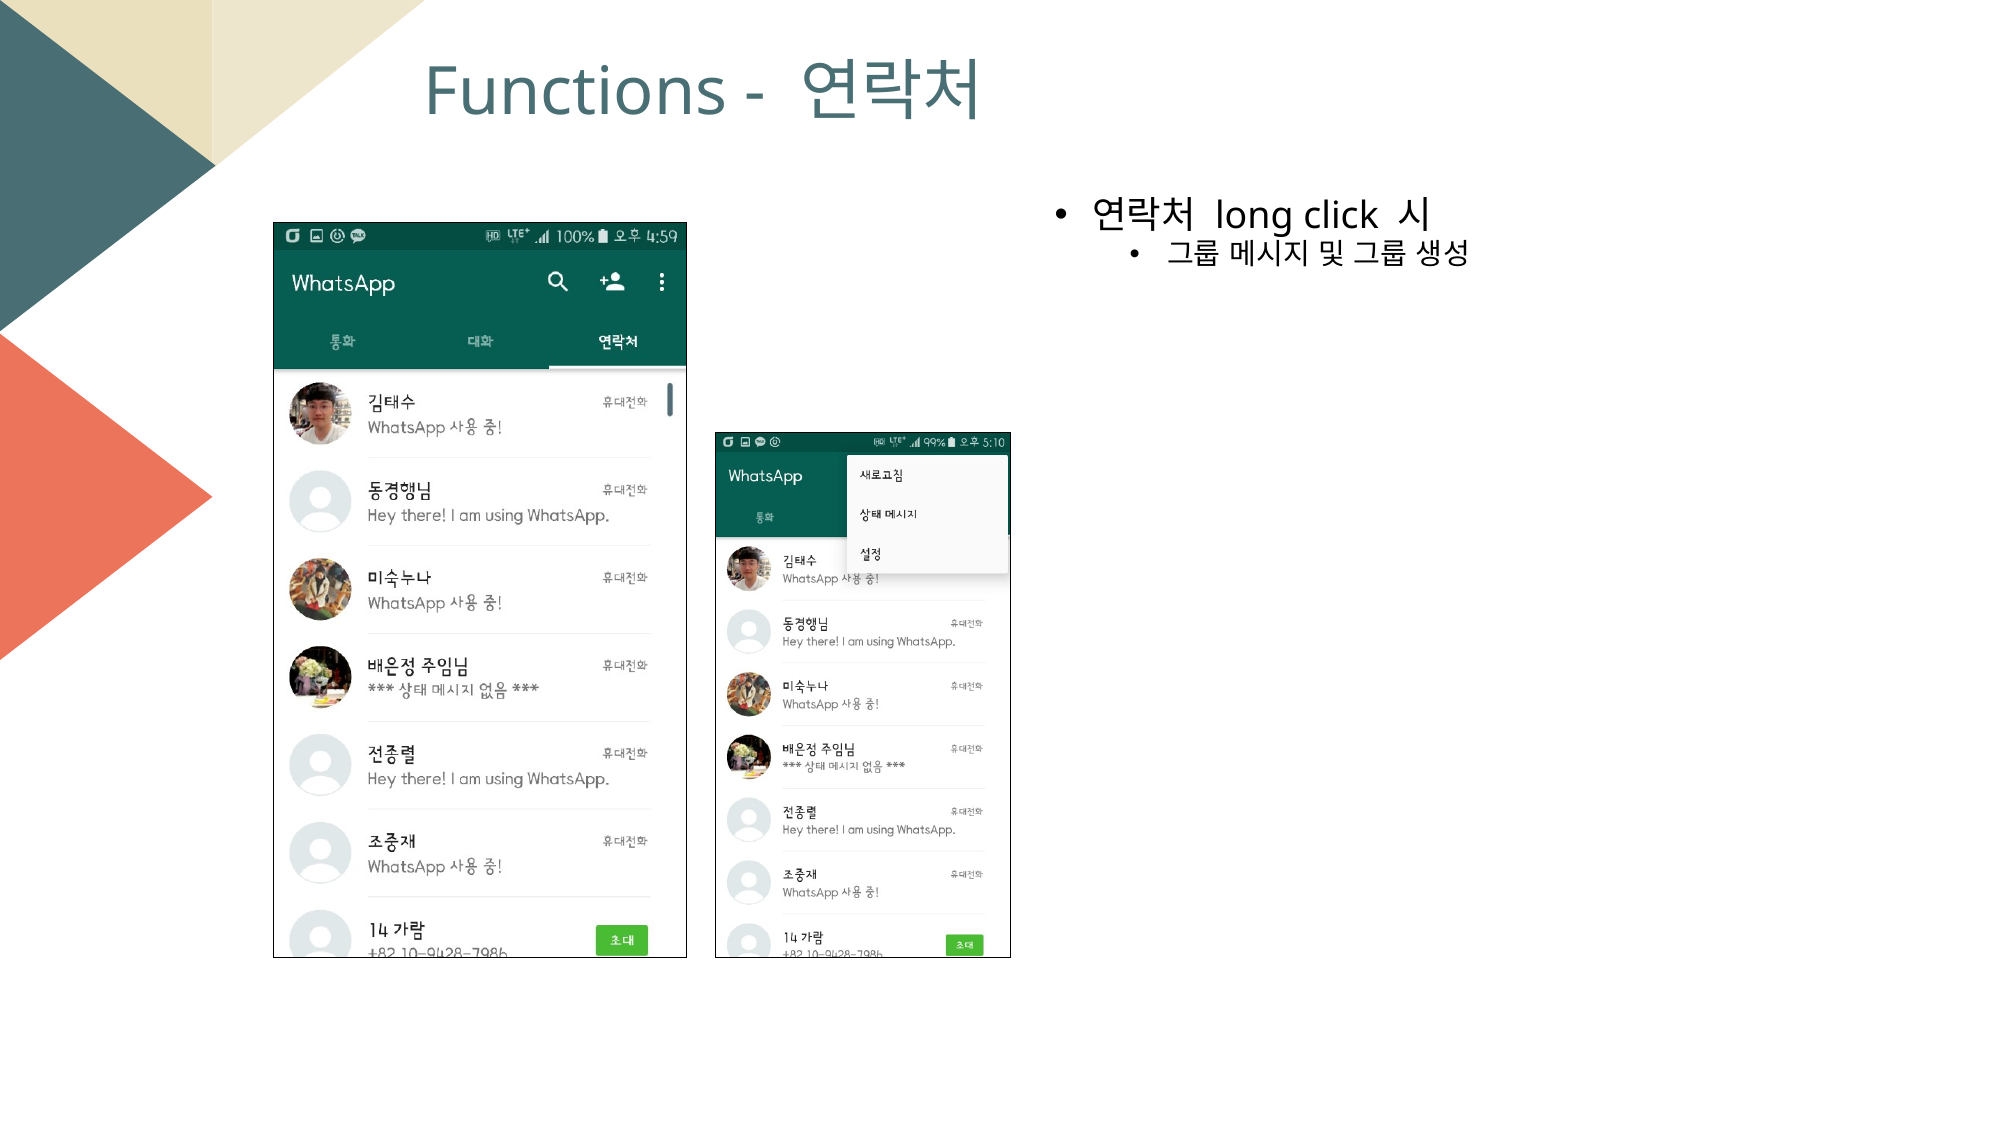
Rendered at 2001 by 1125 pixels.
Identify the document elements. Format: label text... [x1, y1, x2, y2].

text_box Functions - 연락처 [408, 49, 1318, 138]
text_box 연락처 long click 시 그룹 메시지 및 그룹 생성 [1039, 183, 1971, 1095]
picture [273, 222, 687, 958]
picture [715, 432, 1011, 958]
